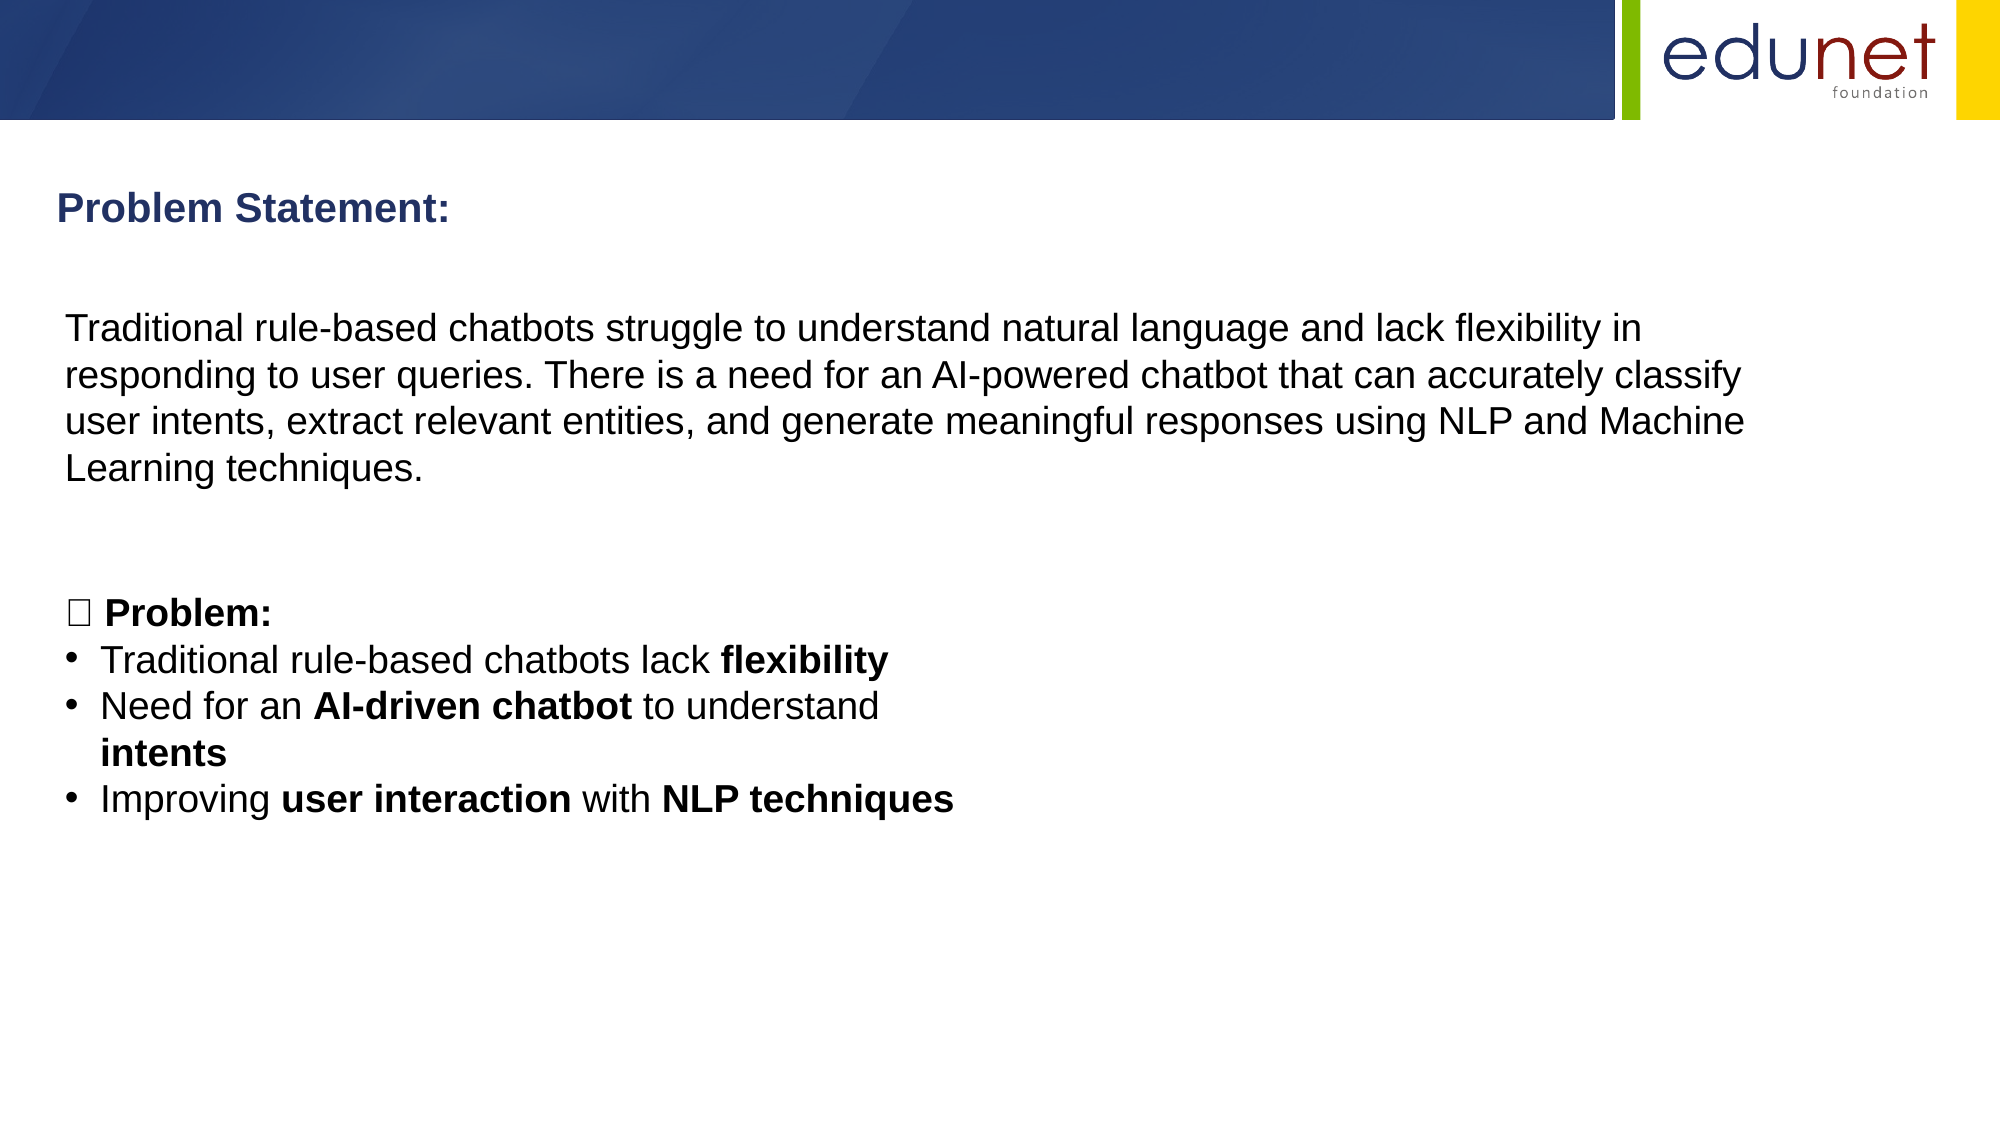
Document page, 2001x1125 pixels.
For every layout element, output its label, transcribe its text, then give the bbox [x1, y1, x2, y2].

text_box ❌ Problem: Traditional rule-based chatbots lack flexibility Need for an AI-driven chatbot to understand intents Improving user interaction with NLP techniques [50, 580, 989, 875]
text_box Traditional rule-based chatbots struggle to understand natural language and lack flexibility in responding to user queries. There is a need for an AI-powered chatbot that can accurately classify user intents, extract relevant entities, and generate meaningful responses using NLP and Machine Learning techniques. [50, 295, 1811, 497]
picture [1652, 12, 1948, 108]
text_box Problem Statement: [41, 172, 1043, 238]
